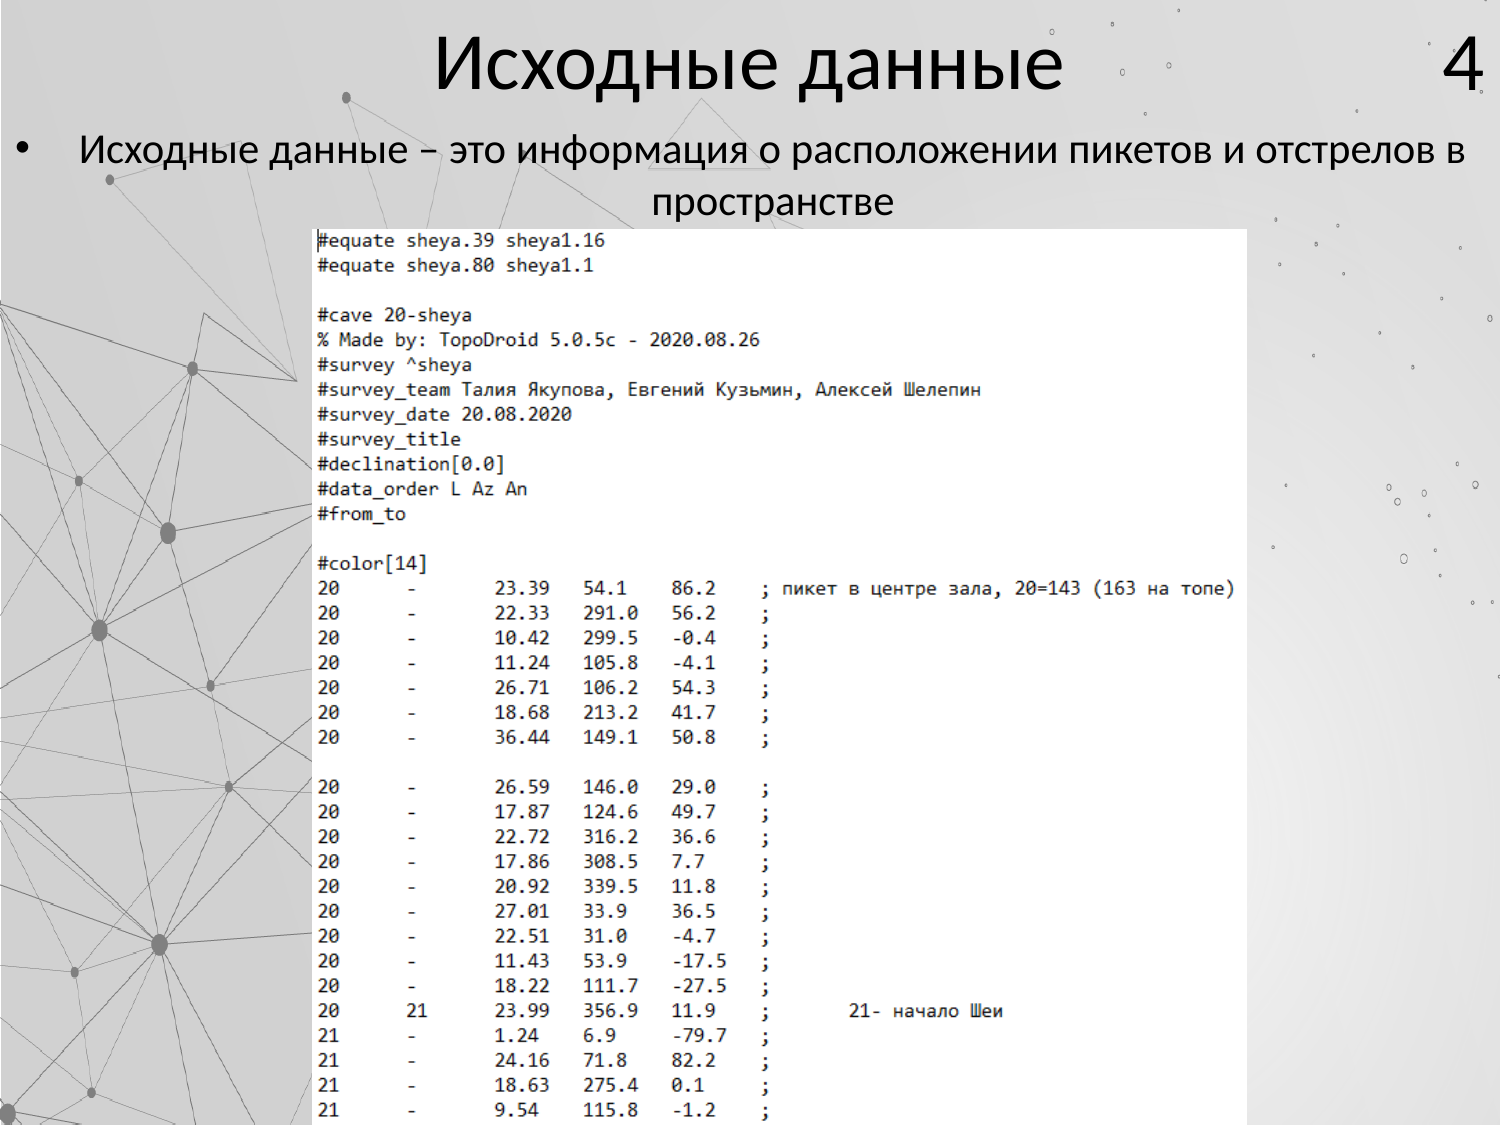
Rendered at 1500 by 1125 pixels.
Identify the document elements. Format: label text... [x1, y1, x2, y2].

picture [0, 228, 1500, 1125]
title Исходные данные [0, 0, 1427, 113]
list Исходные данные – это информация о расположении пикетов и отстрелов в пространстве [0, 113, 1500, 232]
text_box 4 [1427, 0, 1500, 115]
